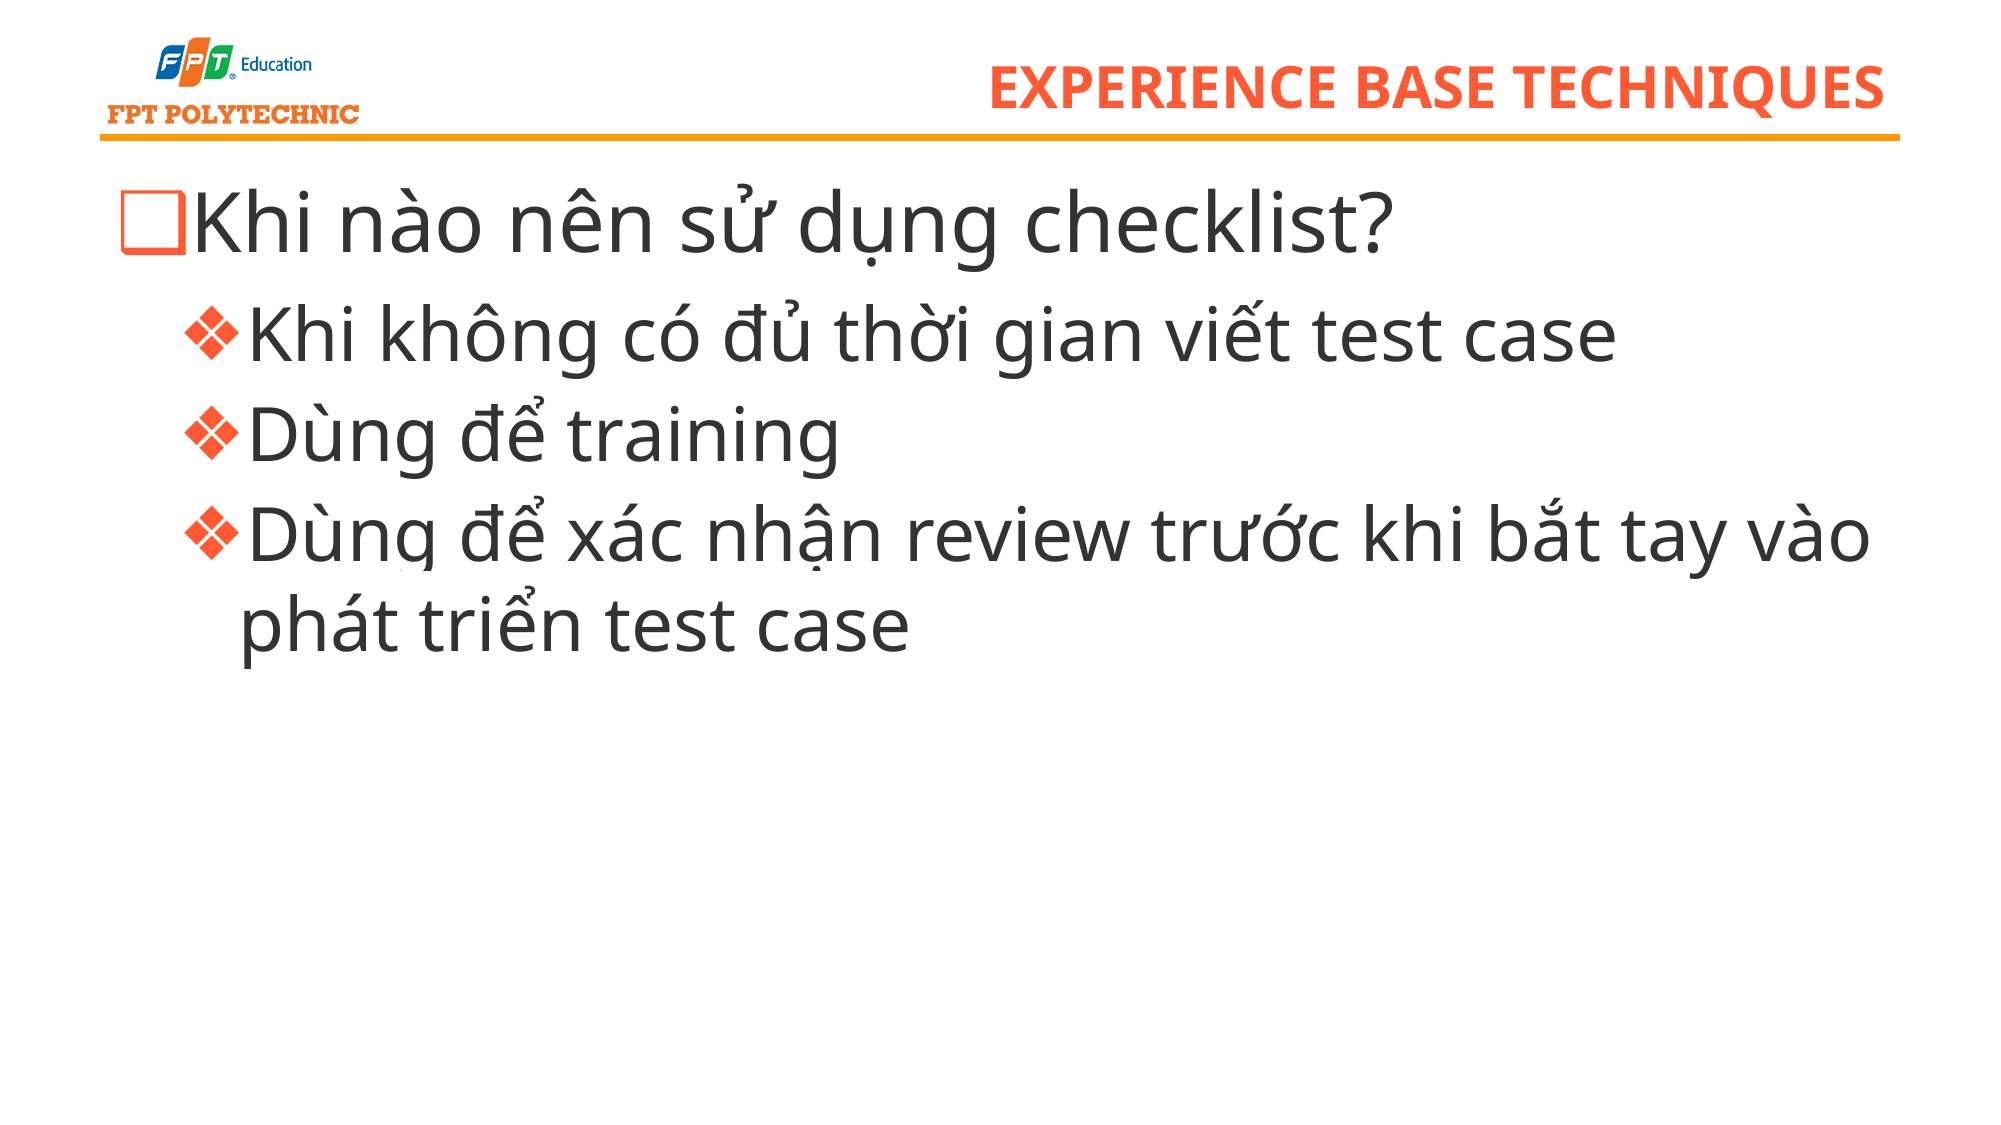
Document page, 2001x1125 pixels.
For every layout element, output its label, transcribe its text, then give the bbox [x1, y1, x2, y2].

title experience base techniques [366, 45, 1900, 125]
text_box Khi không có đủ thời gian viết test case Dùng để training Dùng để xác nhận review trước khi bắt tay vào phát triển test case [101, 279, 1988, 1114]
picture [99, 25, 367, 134]
text_box Khi nào nên sử dụng checklist? [101, 153, 1900, 284]
picture [99, 135, 367, 143]
